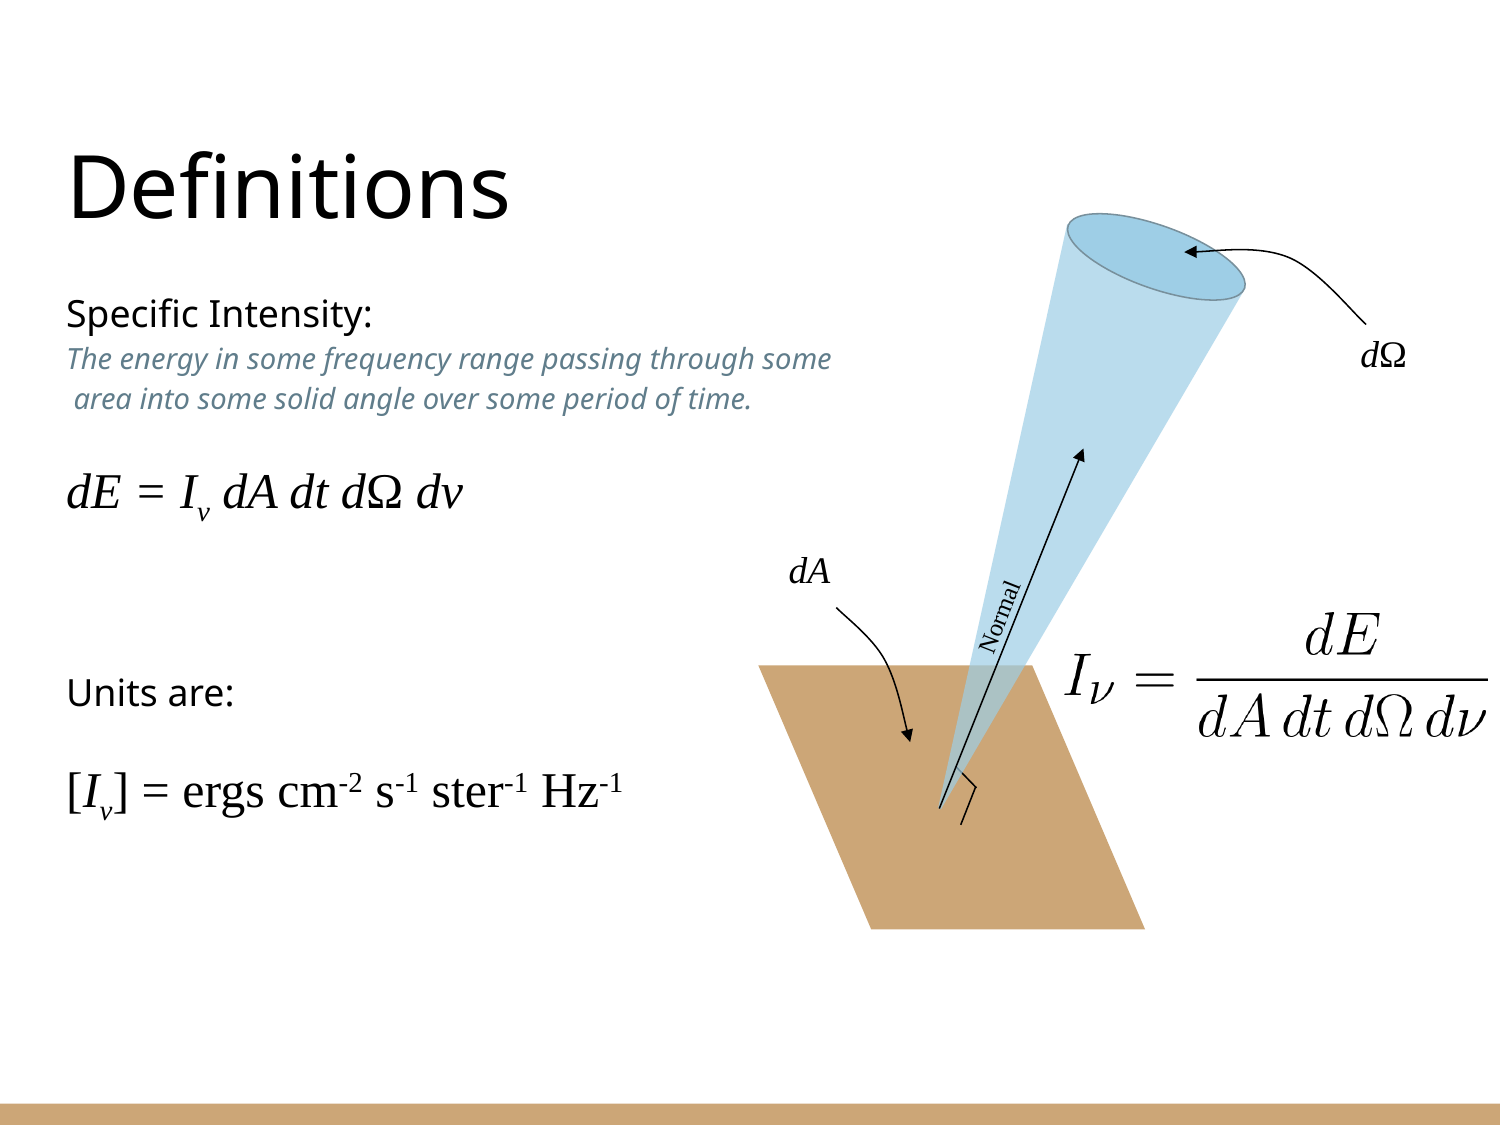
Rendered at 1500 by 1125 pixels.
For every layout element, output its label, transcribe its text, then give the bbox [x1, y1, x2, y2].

list Specific Intensity: The energy in some frequency range passing through some area into some solid angle over some period of time. dE = Iν dA dt dΩ dν Units are: [Iν] = ergs cm-2 s-1 ster-1 Hz-1 [51, 267, 1449, 1002]
title Definitions [51, 69, 1449, 251]
picture [1450, 612, 1488, 738]
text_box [746, 195, 1450, 930]
